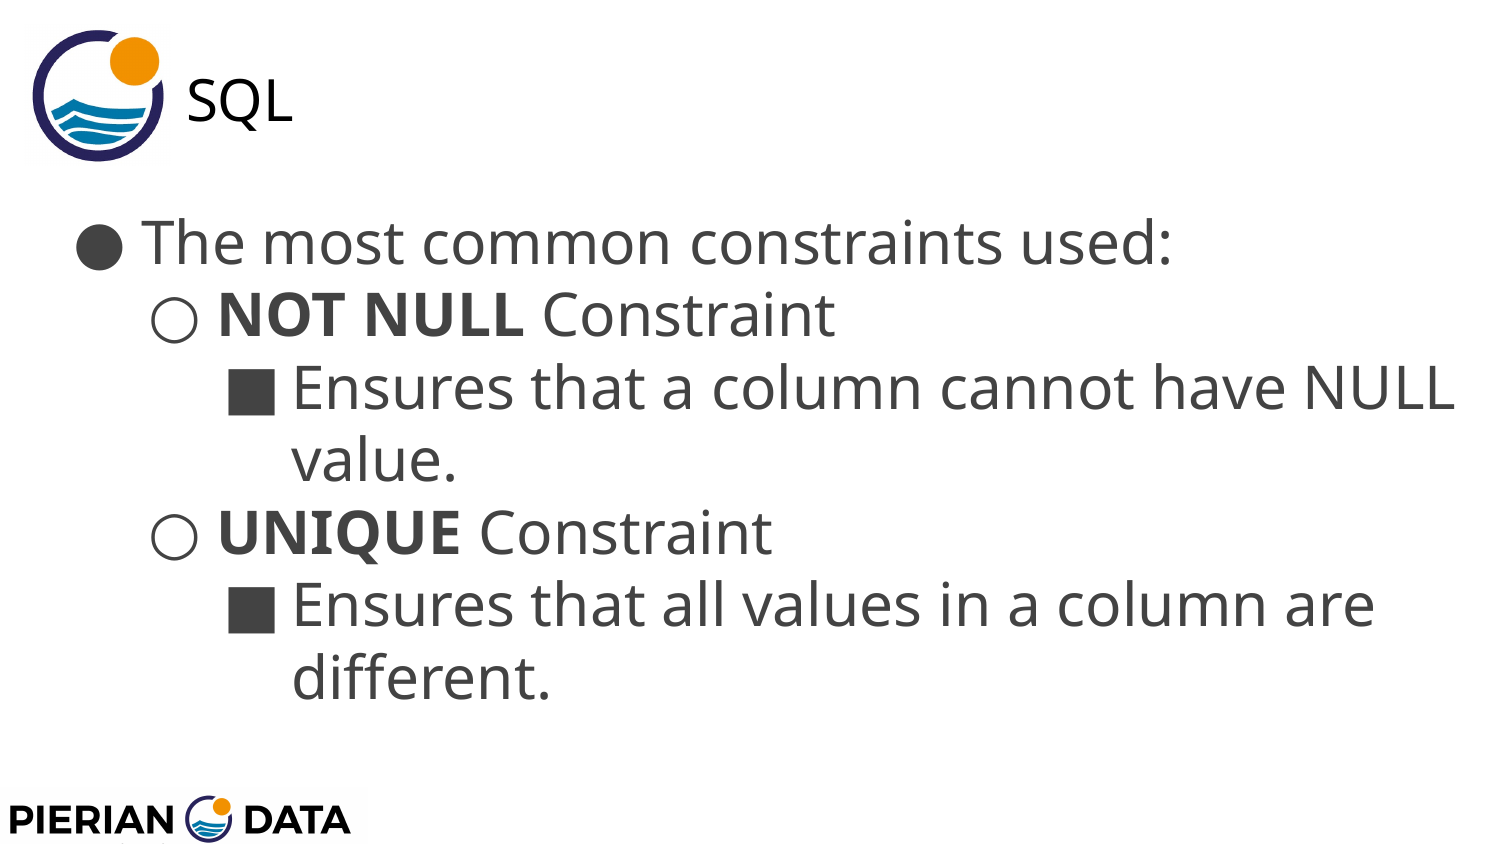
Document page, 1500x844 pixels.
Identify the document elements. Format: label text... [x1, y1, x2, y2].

picture [0, 787, 368, 844]
title SQL [176, 48, 1449, 143]
list The most common constraints used: NOT NULL Constraint Ensures that a column cannot have NULL value. UNIQUE Constraint Ensures that all values in a column are different. [51, 189, 1500, 750]
picture [24, 24, 172, 167]
